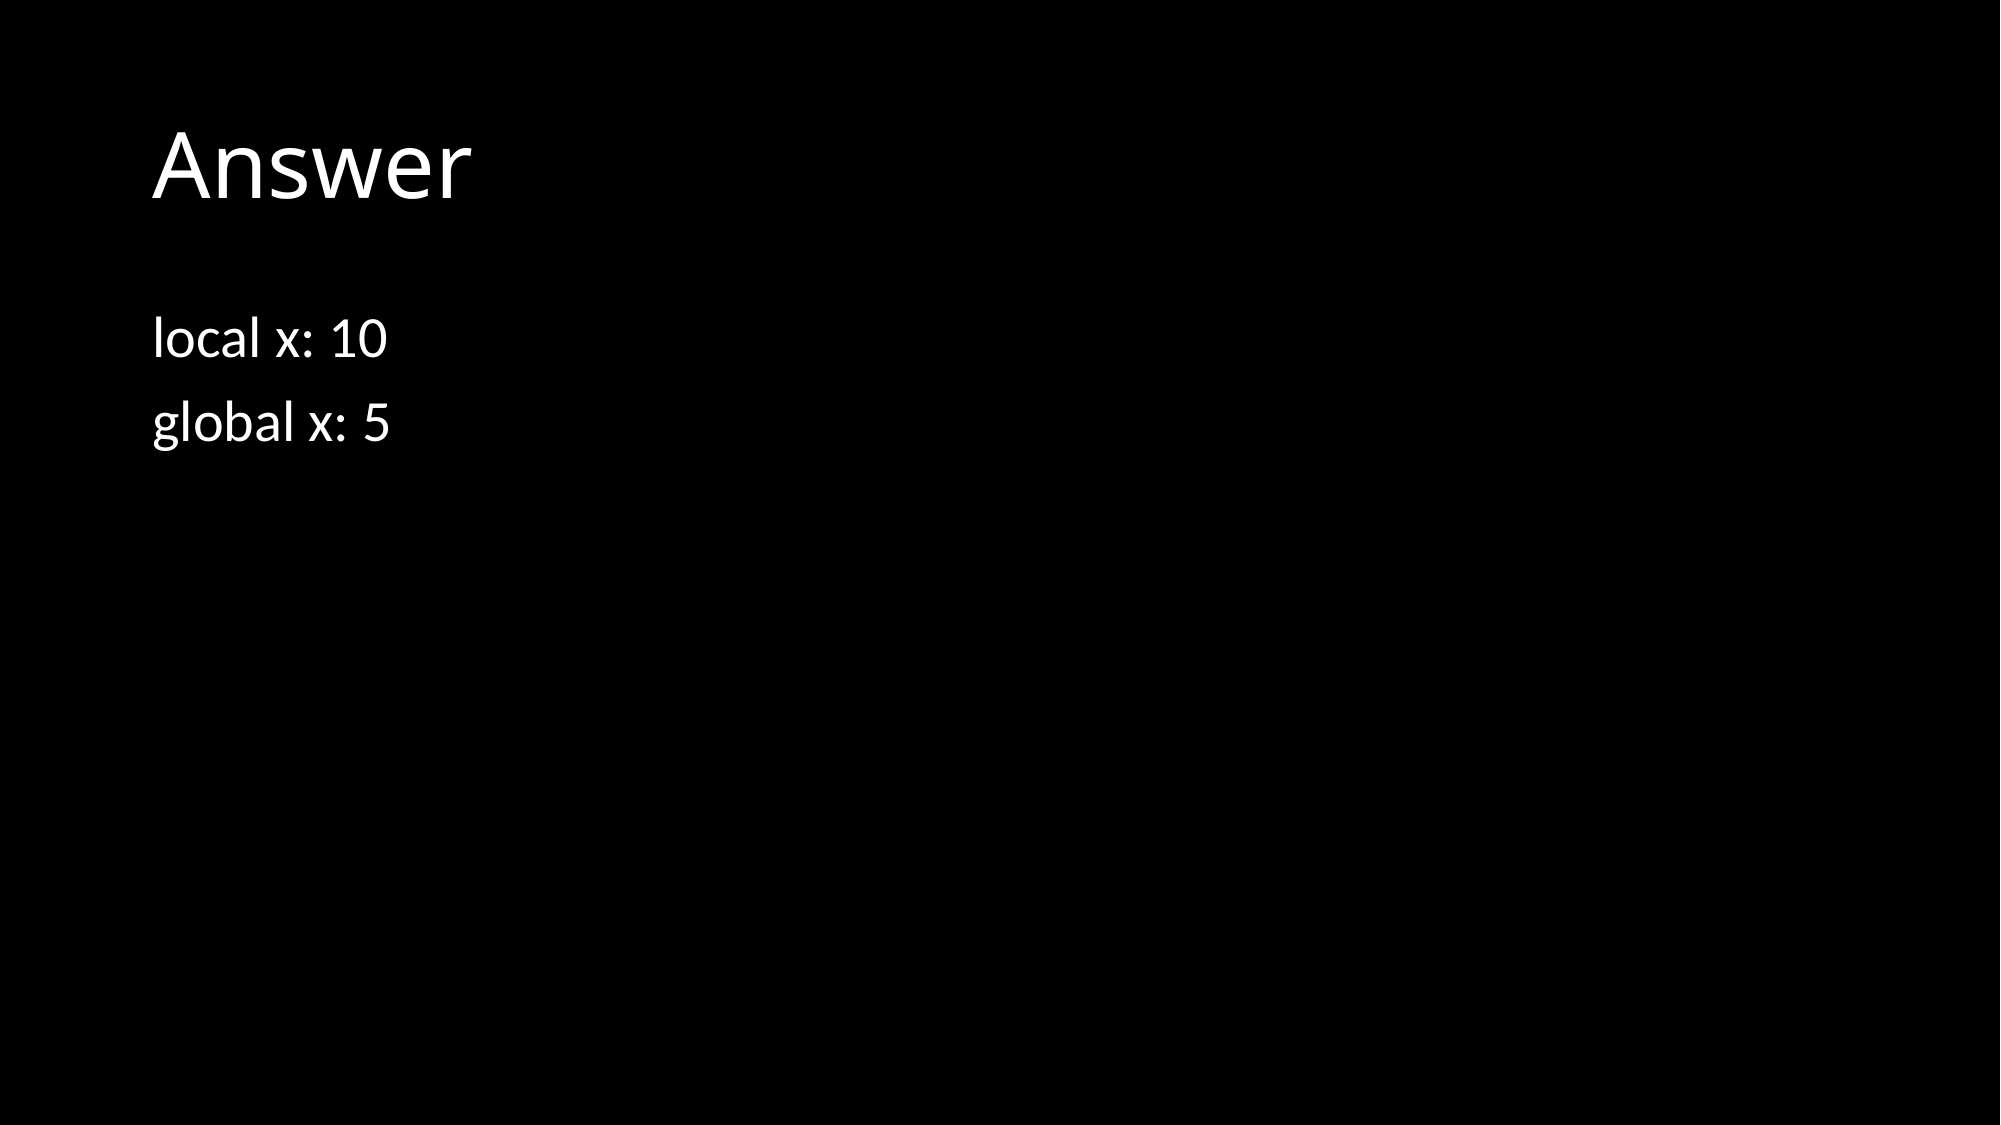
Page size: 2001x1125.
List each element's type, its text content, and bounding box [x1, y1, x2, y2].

list local x: 10 global x: 5 [137, 299, 1863, 1014]
title Answer [137, 59, 1863, 278]
